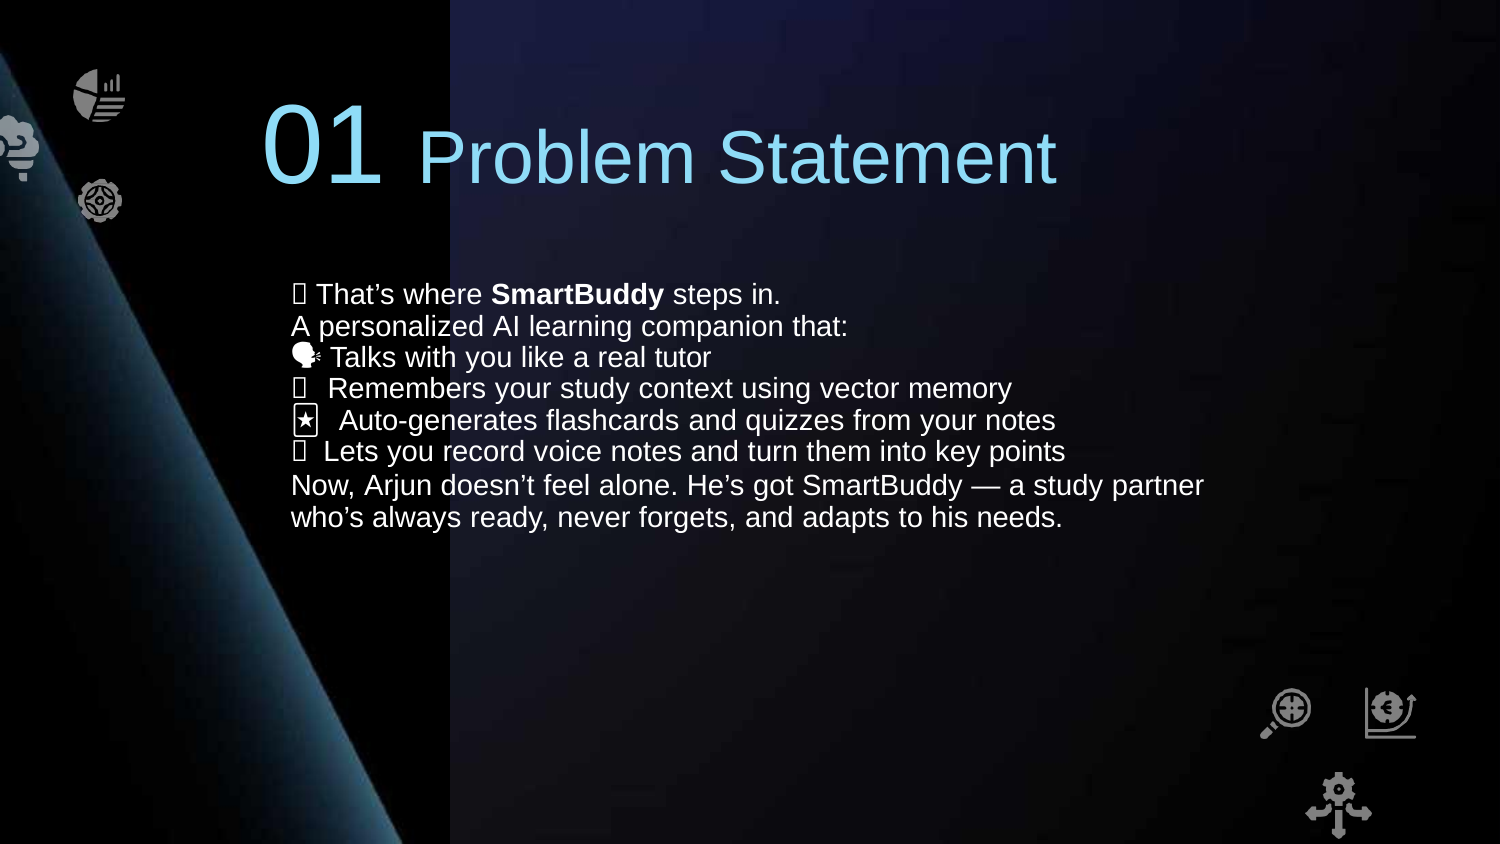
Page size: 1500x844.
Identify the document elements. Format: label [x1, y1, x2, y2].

text_box [1218, 624, 1500, 844]
picture [0, 0, 1500, 844]
text_box [0, 0, 189, 254]
